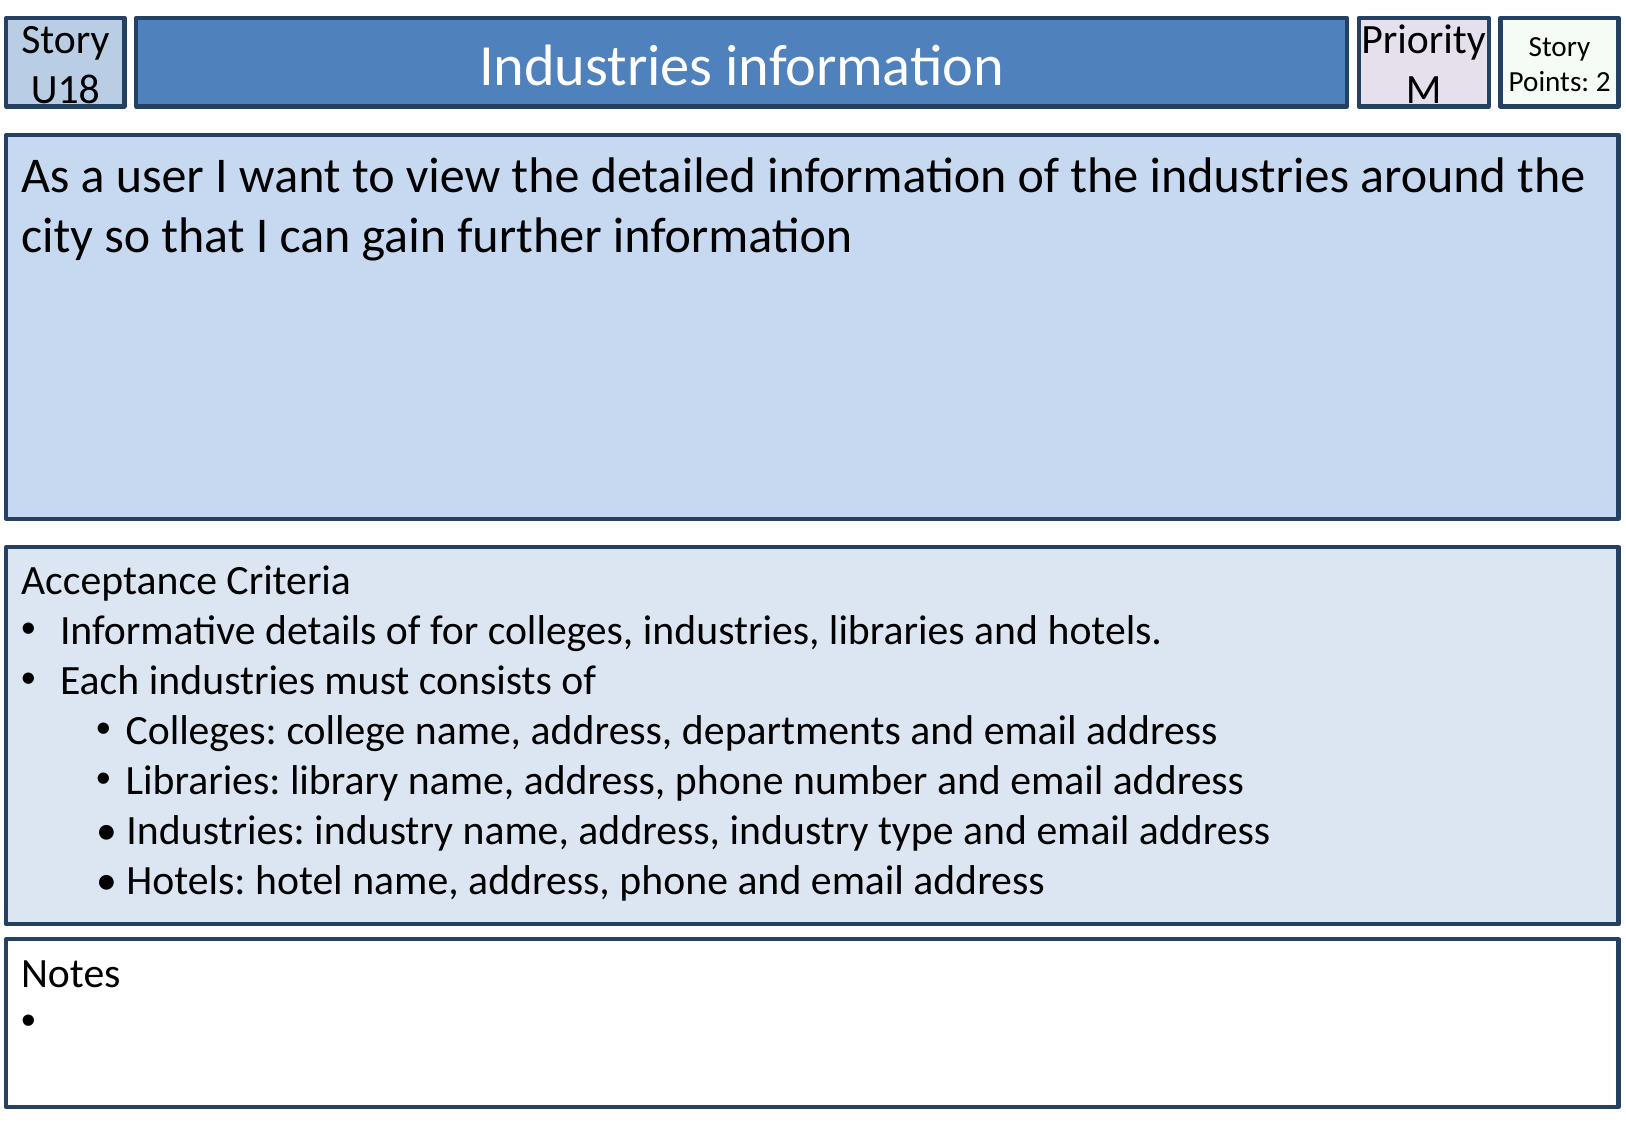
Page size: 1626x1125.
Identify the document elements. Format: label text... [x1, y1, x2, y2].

text_box Acceptance Criteria Informative details of for colleges, industries, libraries and hotels. Each industries must consists of Colleges: college name, address, departments and email address Libraries: library name, address, phone number and email address • Industries: industry name, address, industry type and email address • Hotels: hotel name, address, phone and email address [4, 545, 1621, 926]
text_box Story Points: 2 [1498, 16, 1621, 109]
text_box Industries information [134, 16, 1349, 109]
text_box Notes [4, 937, 1621, 1109]
text_box Story U18 [4, 16, 127, 109]
text_box Priority M [1357, 16, 1491, 109]
text_box As a user I want to view the detailed information of the industries around the city so that I can gain further information [4, 133, 1621, 521]
